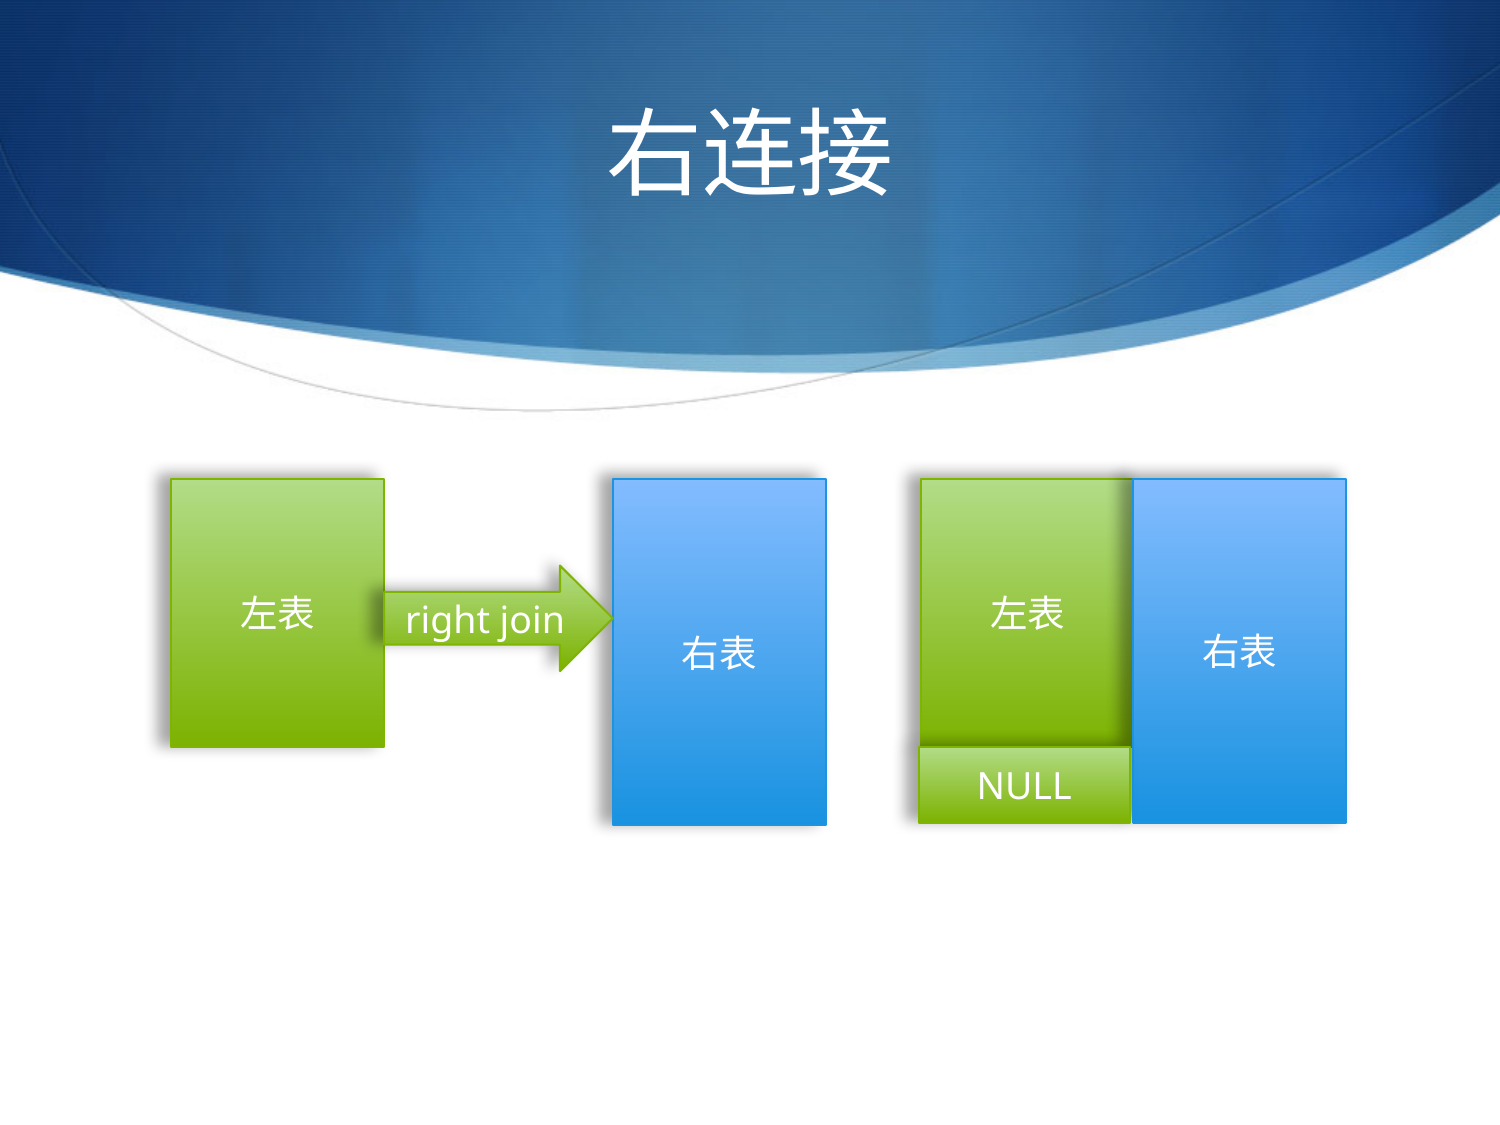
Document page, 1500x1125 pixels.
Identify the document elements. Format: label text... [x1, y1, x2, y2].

text_box NULL [918, 746, 1131, 824]
text_box 右表 [1132, 478, 1347, 824]
text_box 左表 [920, 478, 1111, 734]
text_box 左表 [170, 478, 385, 748]
title 右连接 [75, 56, 1425, 245]
text_box 右表 [612, 478, 827, 826]
text_box right join [383, 564, 614, 673]
picture [0, 0, 1500, 1125]
